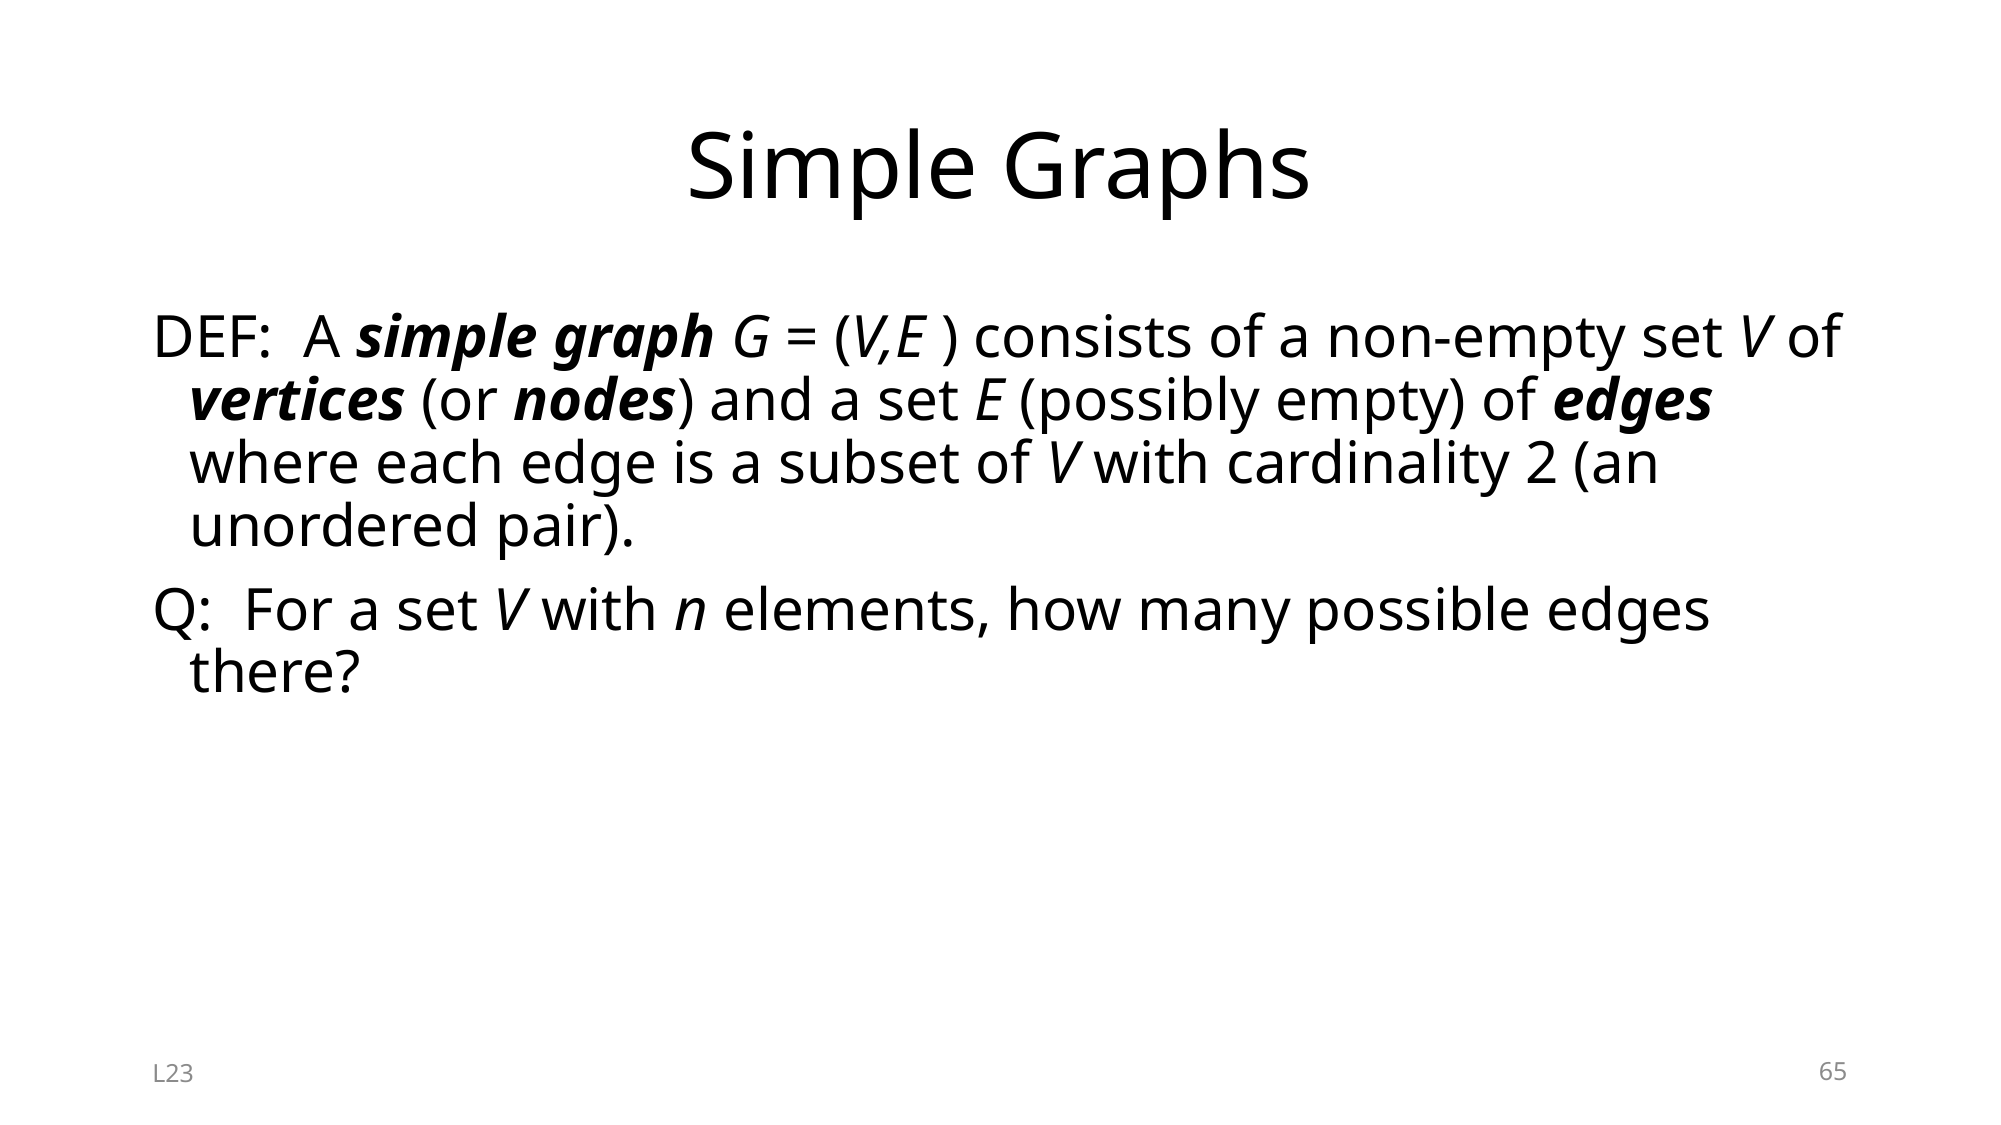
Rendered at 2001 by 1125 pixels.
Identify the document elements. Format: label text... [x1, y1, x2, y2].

title Simple Graphs [137, 59, 1863, 278]
slide_number 65 [1412, 1042, 1863, 1103]
slide_number L23 [137, 1042, 588, 1103]
list DEF: A simple graph G = (V,E ) consists of a non-empty set V of vertices (or nodes) and a set E (possibly empty) of edges where each edge is a subset of V with cardinality 2 (an unordered pair). Q: For a set V with n elements, how many possible edges there? [137, 299, 1863, 1014]
